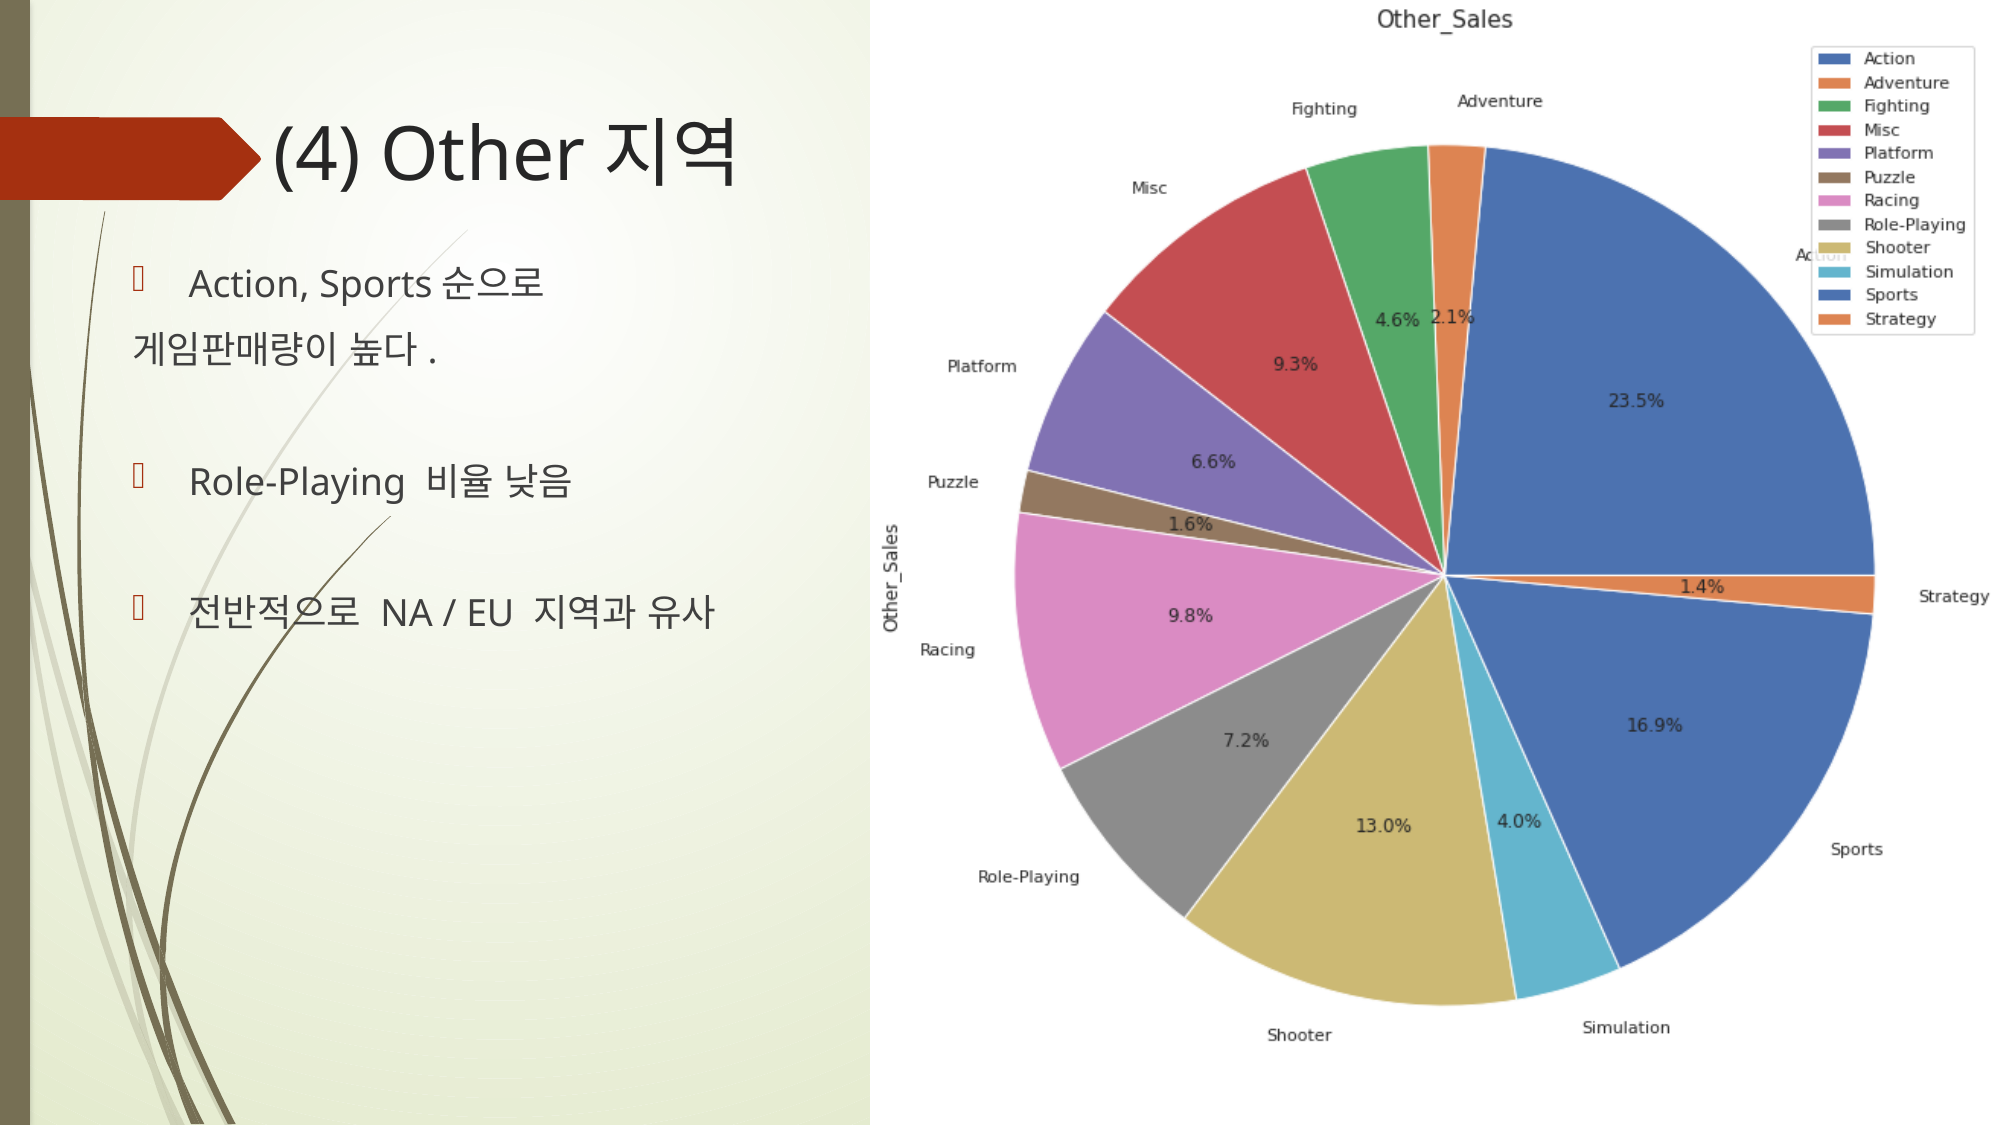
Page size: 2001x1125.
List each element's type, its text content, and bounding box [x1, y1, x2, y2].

picture [870, 0, 2000, 1125]
list Action, Sports순으로 게임판매량이 높다. Role-Playing 비율 낮음 전반적으로 NA / EU 지역과 유사 [117, 252, 866, 863]
title (4) Other지역 [258, 98, 866, 220]
